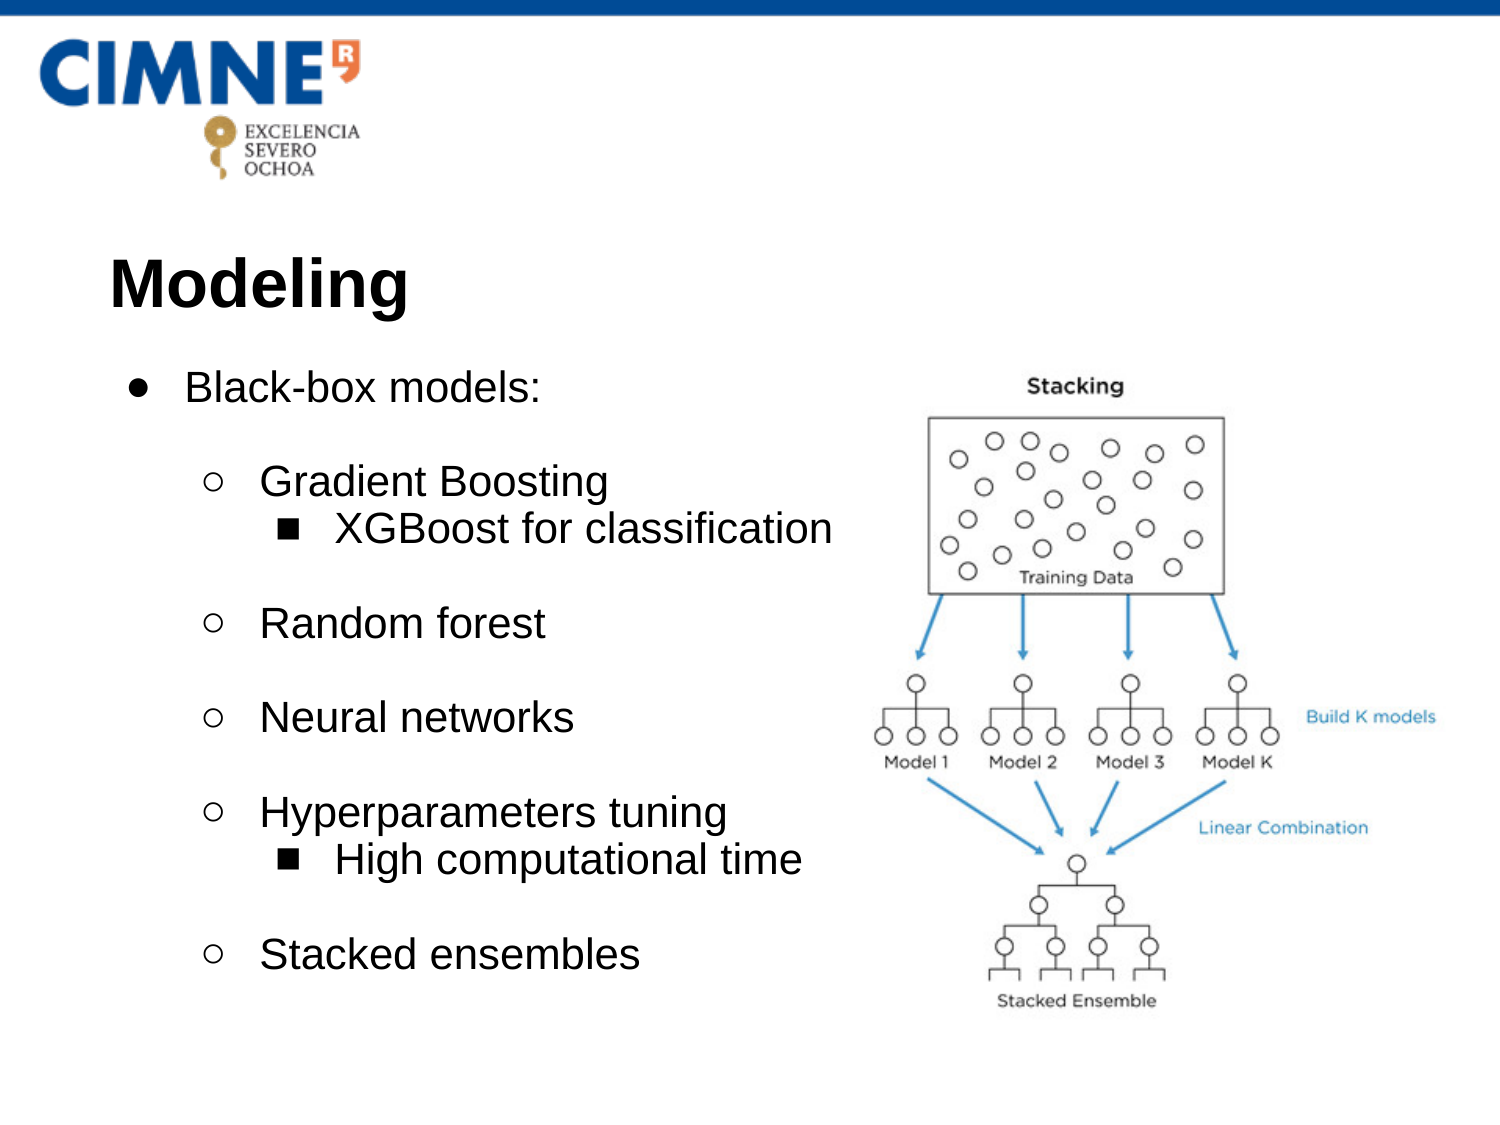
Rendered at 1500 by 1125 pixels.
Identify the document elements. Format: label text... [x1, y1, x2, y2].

picture [0, 0, 1500, 203]
picture [859, 356, 1446, 1050]
text_box Modeling [94, 240, 1397, 357]
text_box Black-box models: Gradient Boosting XGBoost for classification Random forest Neural networks Hyperparameters tuning High computational time Stacked ensembles [94, 357, 1397, 1086]
